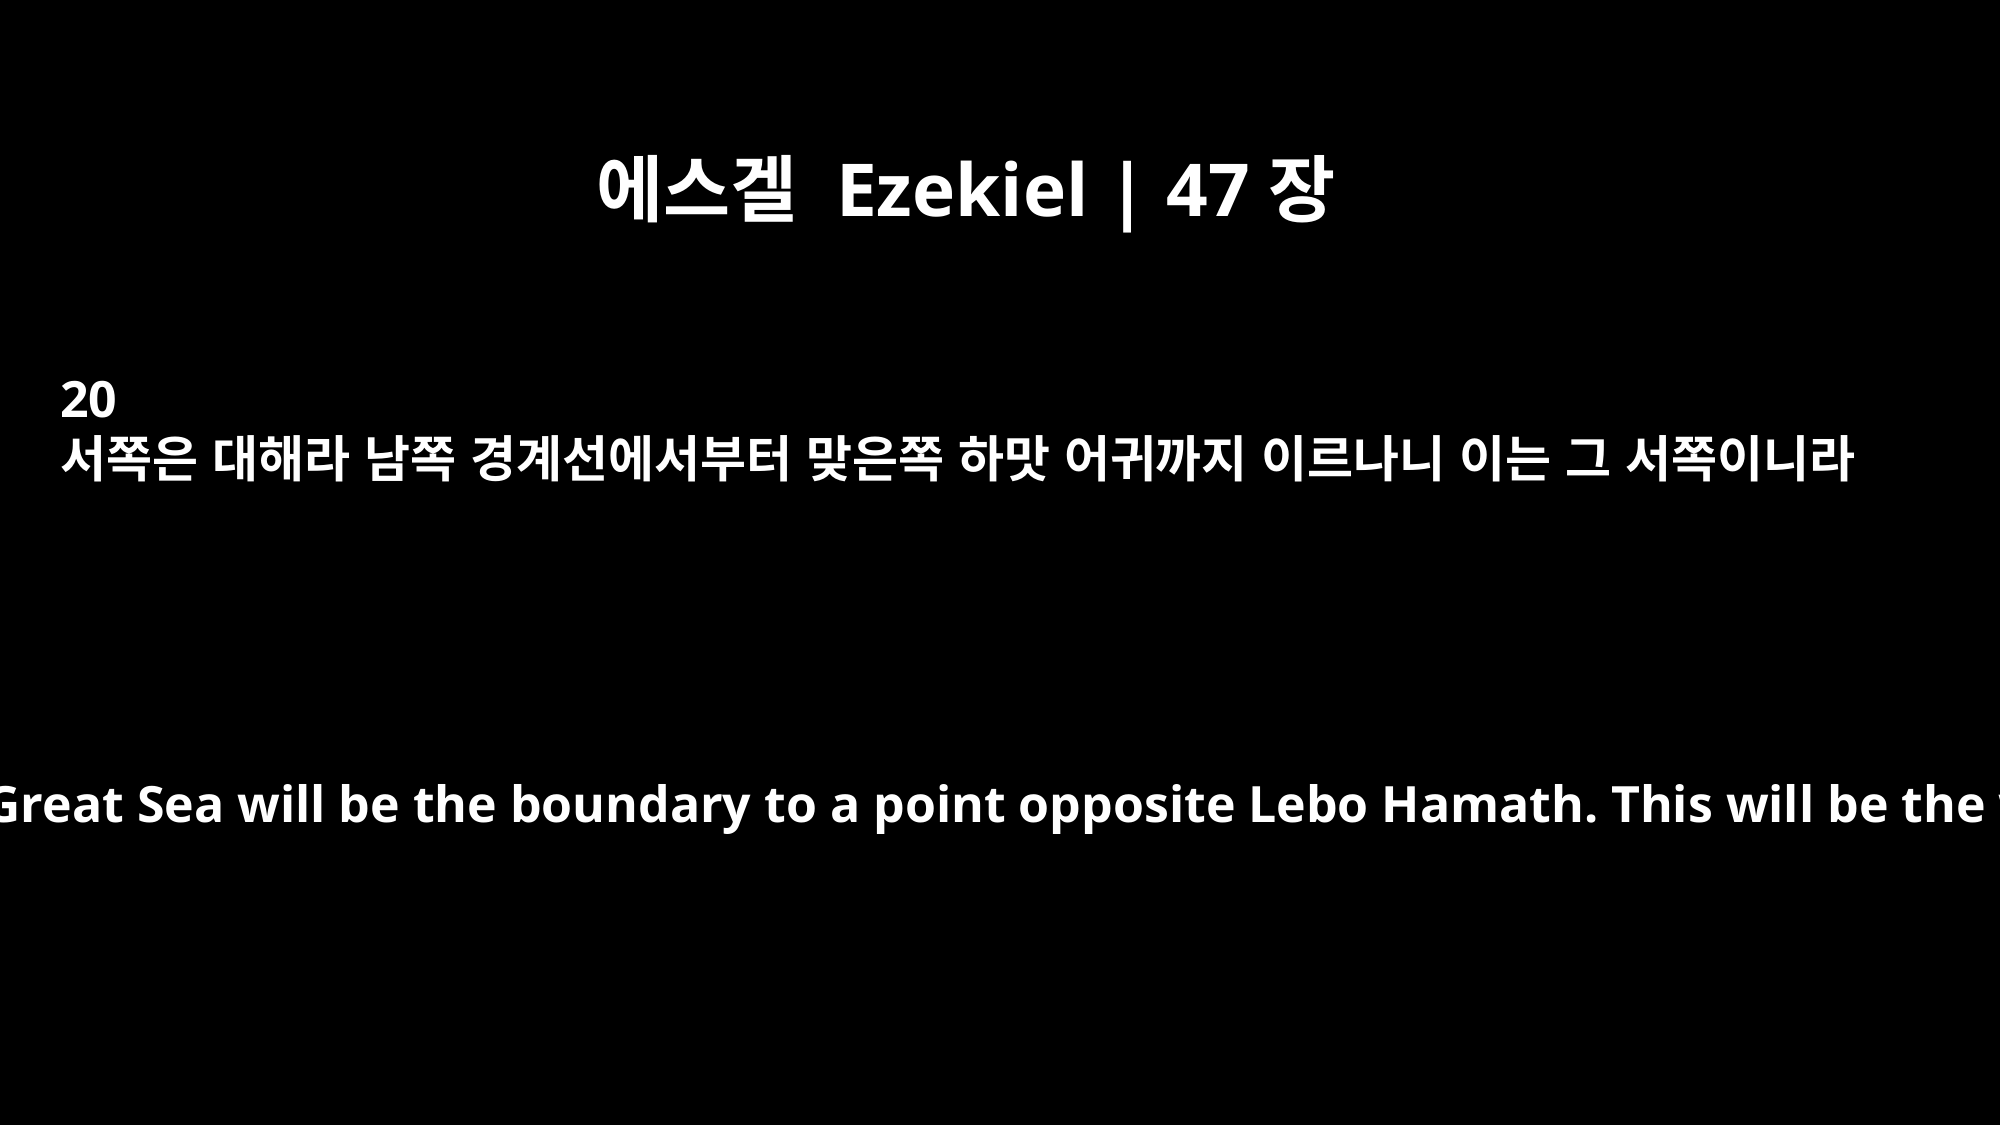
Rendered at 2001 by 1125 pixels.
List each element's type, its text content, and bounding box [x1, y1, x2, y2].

text_box 20 서쪽은 대해라 남쪽 경계선에서부터 맞은쪽 하맛 어귀까지 이르나니 이는 그 서쪽이니라 [45, 359, 1872, 495]
text_box 에스겔 Ezekiel | 47장 [581, 136, 1351, 239]
text_box "On the west side, the Great Sea will be the boundary to a point opposite Lebo Hamath. This will be the west boundary. [0, 764, 2000, 840]
